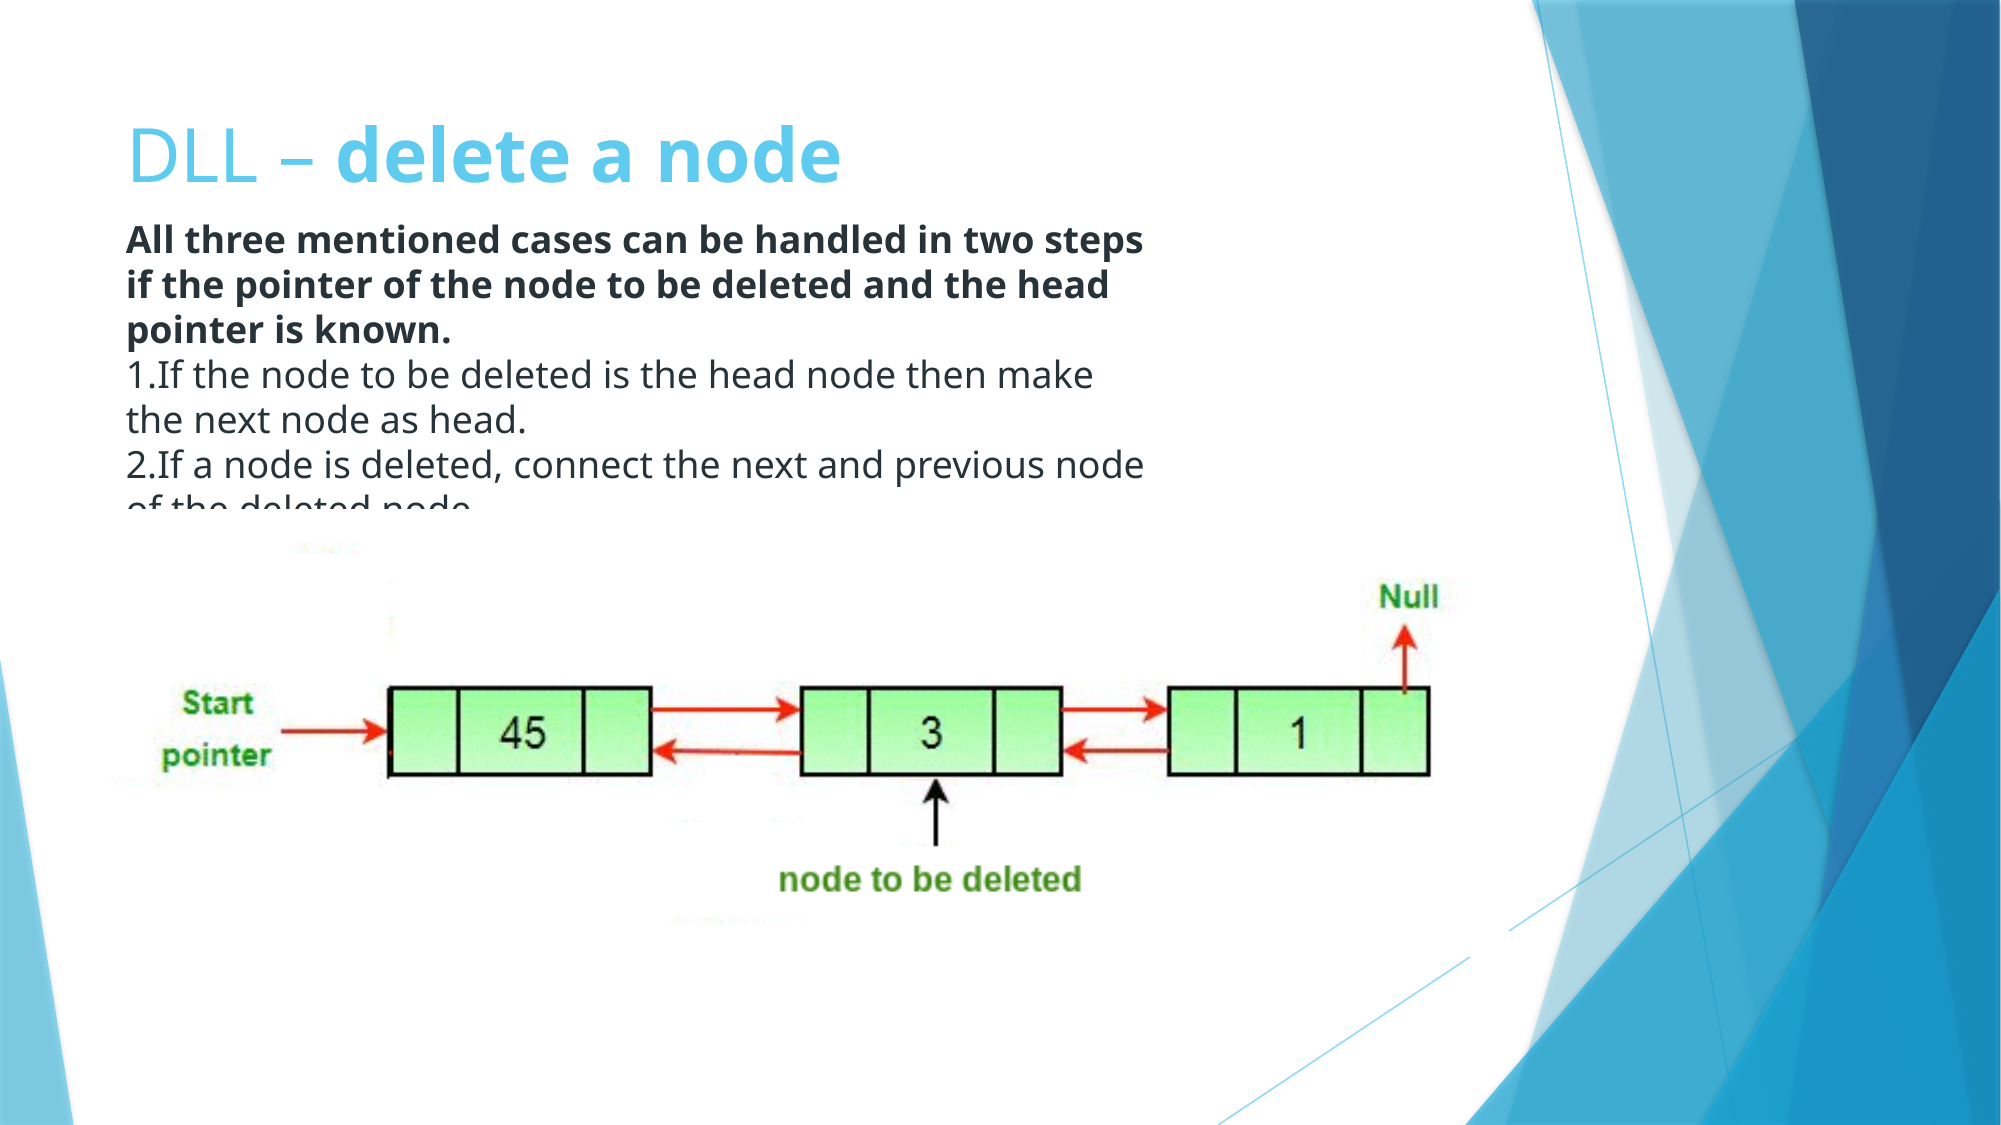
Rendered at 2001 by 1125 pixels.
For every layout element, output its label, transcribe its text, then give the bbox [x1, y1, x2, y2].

text_box All three mentioned cases can be handled in two steps if the pointer of the node to be deleted and the head pointer is known. If the node to be deleted is the head node then make the next node as head. If a node is deleted, connect the next and previous node of the deleted node. [111, 208, 1176, 508]
title DLL – delete a node [111, 99, 1522, 317]
picture [110, 508, 1509, 957]
